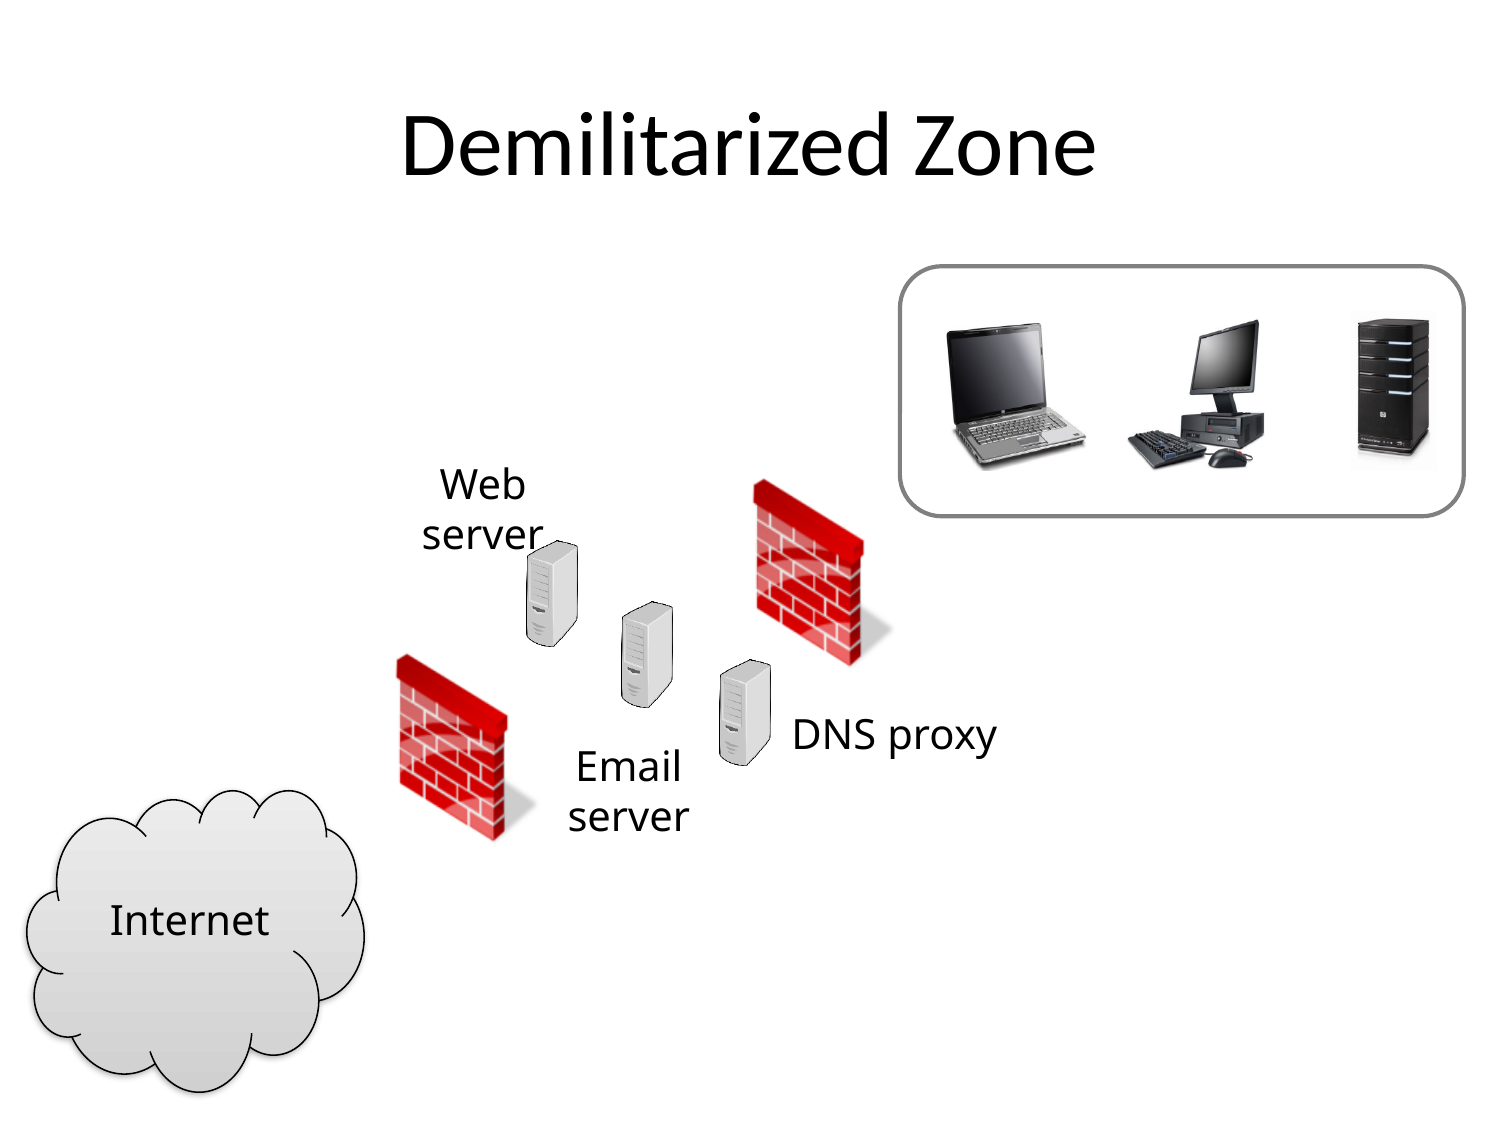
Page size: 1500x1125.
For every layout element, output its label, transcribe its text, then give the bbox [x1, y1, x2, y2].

picture [393, 649, 544, 851]
picture [526, 540, 578, 648]
text_box Email server [552, 732, 706, 848]
picture [719, 474, 901, 766]
text_box DNS proxy [776, 700, 1013, 766]
text_box Internet [25, 789, 365, 1093]
text_box Web server [406, 450, 560, 566]
picture [620, 601, 673, 708]
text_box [899, 266, 1465, 517]
title Demilitarized Zone [75, 45, 1425, 233]
